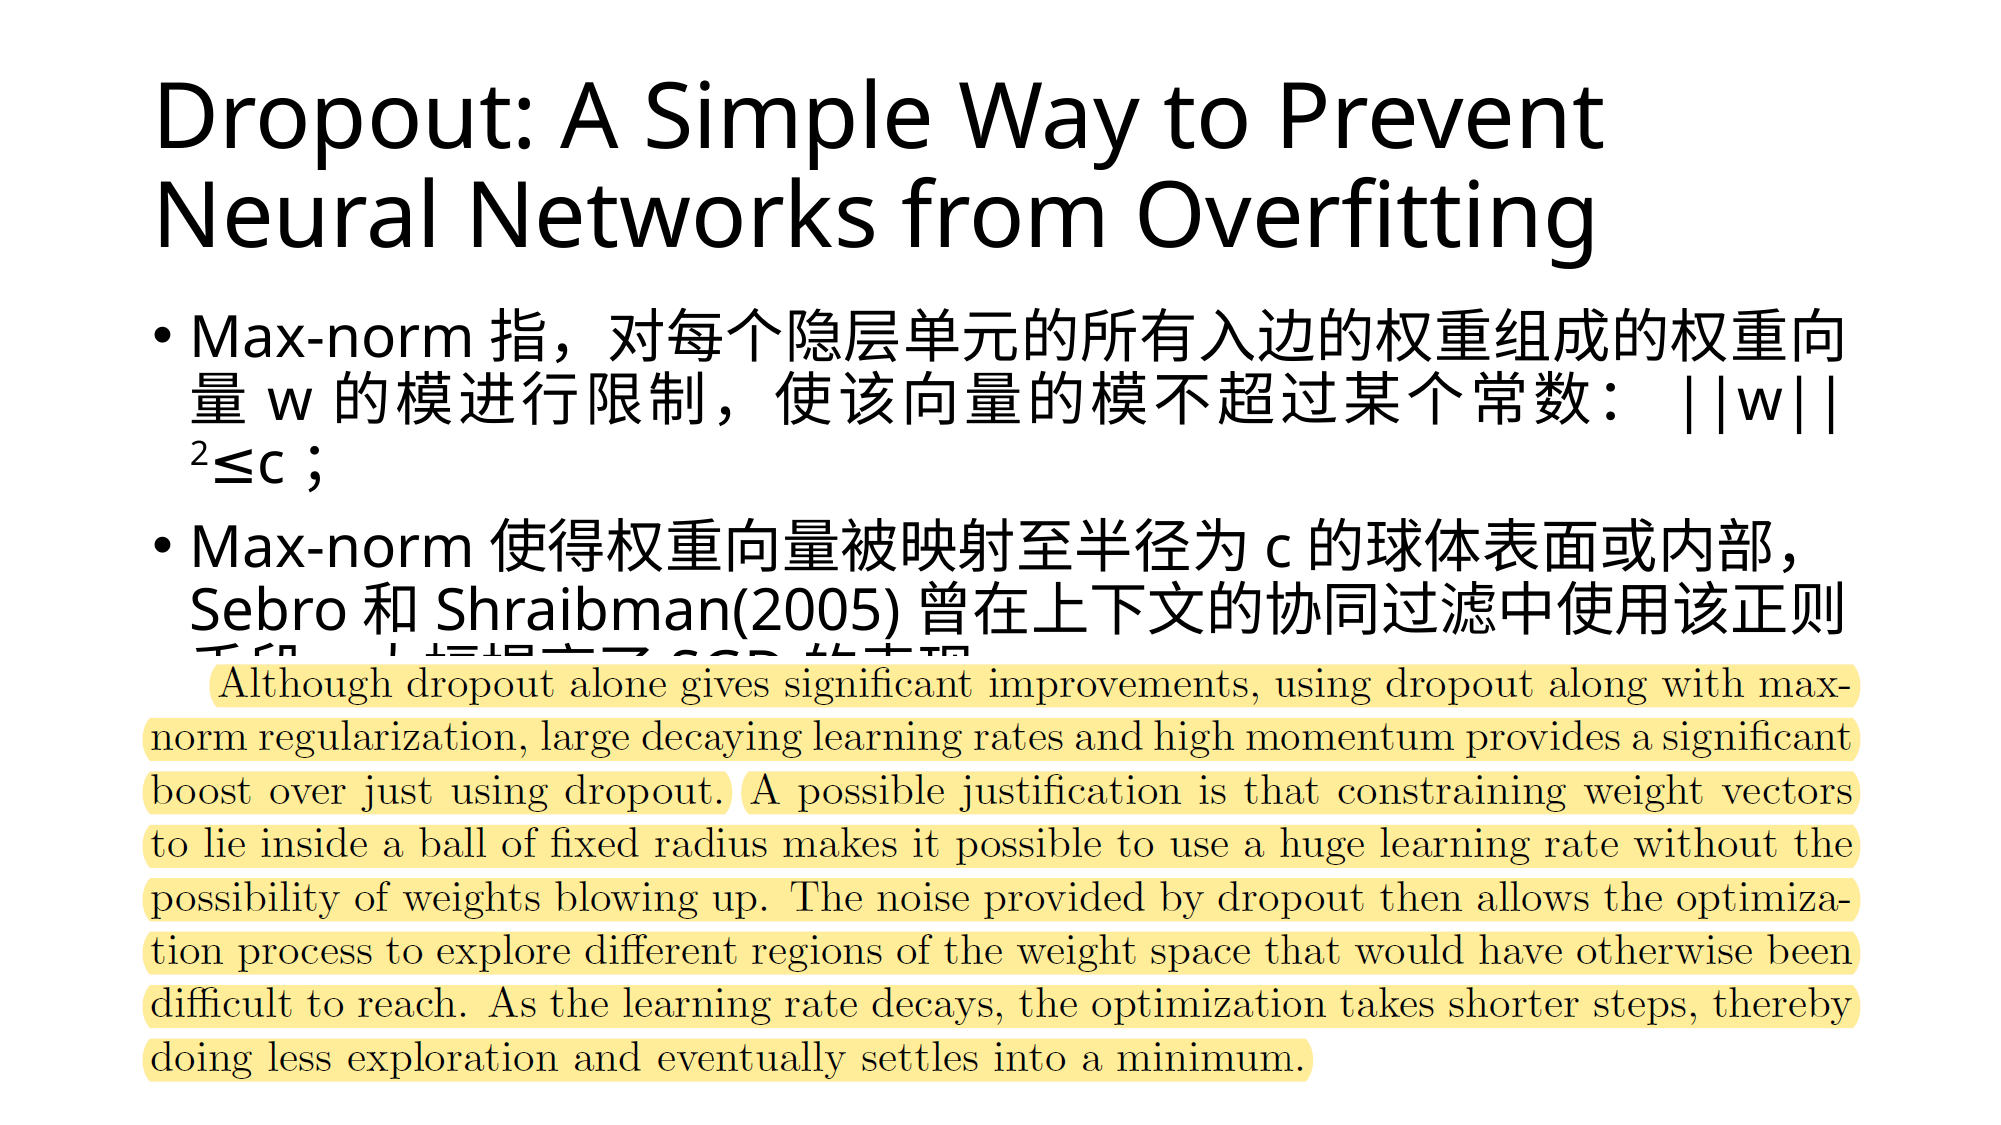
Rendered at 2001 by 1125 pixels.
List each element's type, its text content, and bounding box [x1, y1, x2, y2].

title Dropout: A Simple Way to Prevent Neural Networks from Overfitting [137, 59, 1863, 278]
picture [137, 656, 1863, 1088]
list Max-norm指，对每个隐层单元的所有入边的权重组成的权重向量w的模进行限制，使该向量的模不超过某个常数：||w||2≤c； Max-norm使得权重向量被映射至半径为c的球体表面或内部，Sebro和Shraibman(2005)曾在上下文的协同过滤中使用该正则手段，大幅提高了SGD的表现。 [137, 299, 1863, 656]
